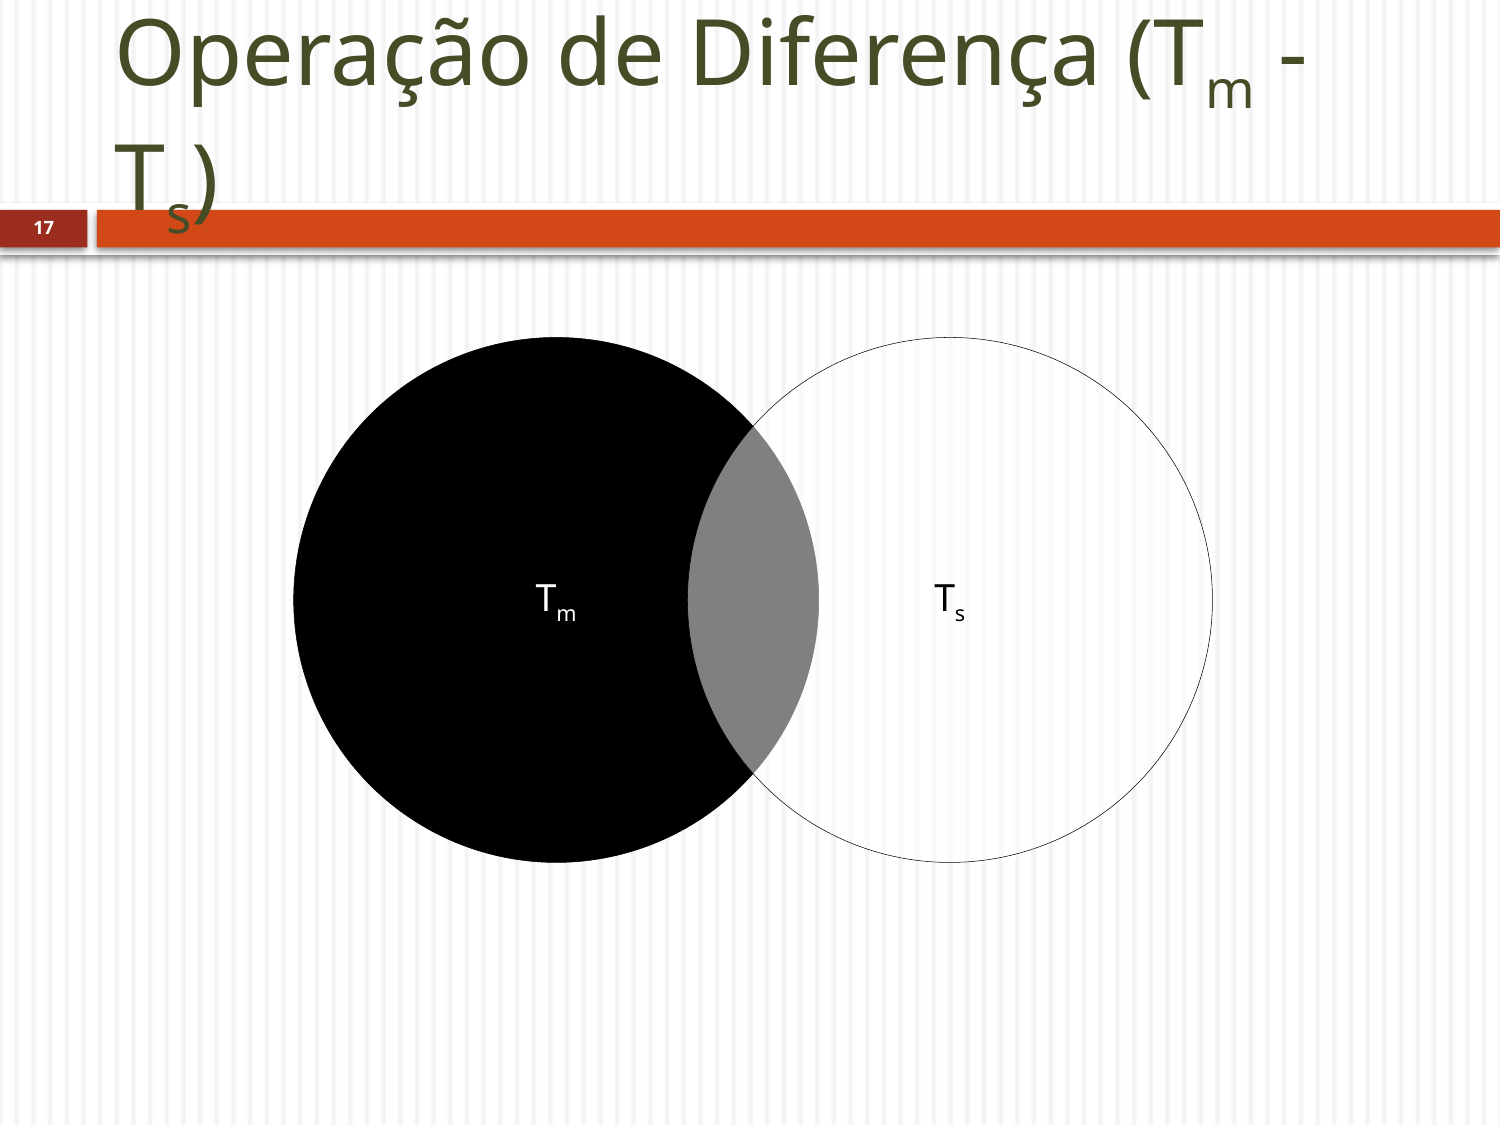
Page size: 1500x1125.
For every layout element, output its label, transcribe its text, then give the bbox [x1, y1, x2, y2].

text_box Ts [685, 335, 1215, 865]
picture [0, 255, 1500, 1125]
slide_number 17 [0, 208, 88, 249]
text_box Tm [292, 335, 753, 865]
picture [0, 0, 1500, 202]
title Operação de Diferença (Tm - Ts) [99, 37, 1438, 200]
